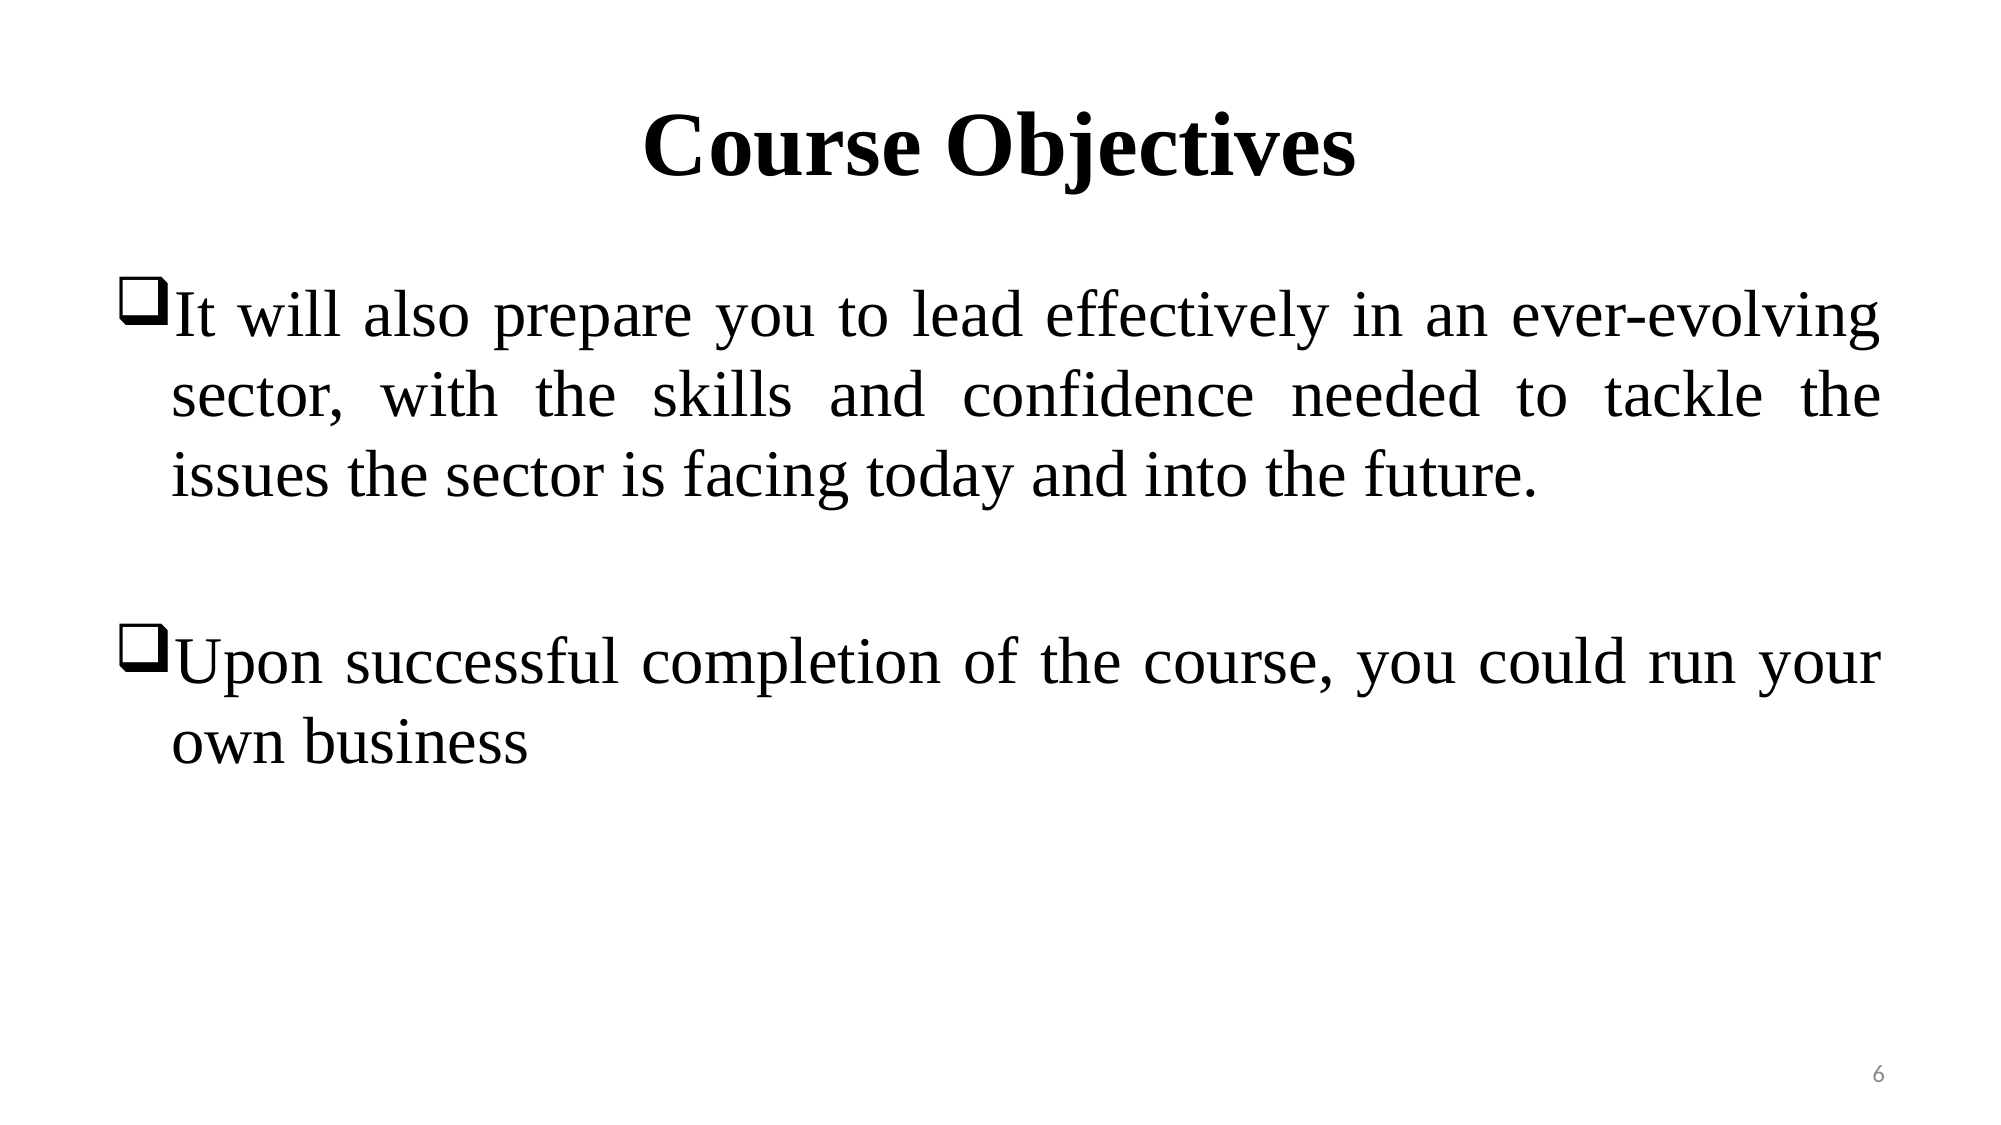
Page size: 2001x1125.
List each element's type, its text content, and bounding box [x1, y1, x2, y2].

list It will also prepare you to lead effectively in an ever-evolving sector, with the skills and confidence needed to tackle the issues the sector is facing today and into the future. Upon successful completion of the course, you could run your own business [99, 262, 1900, 1005]
slide_number 6 [1433, 1042, 1900, 1103]
title Course Objectives [99, 45, 1900, 233]
